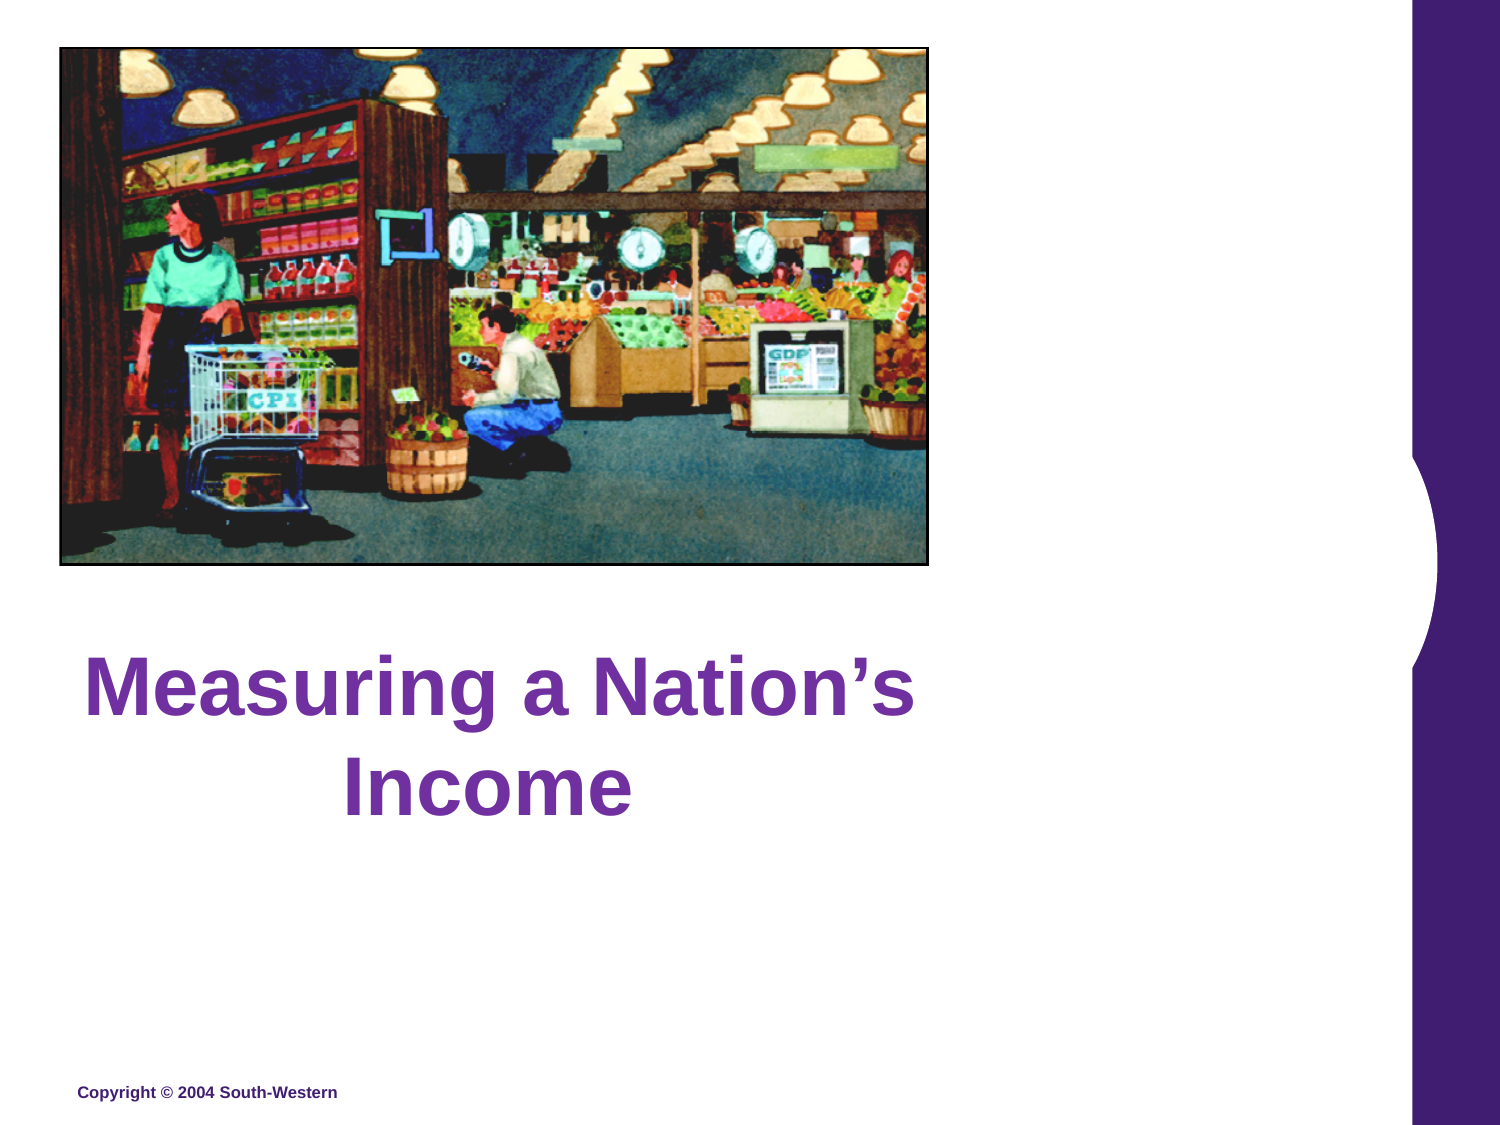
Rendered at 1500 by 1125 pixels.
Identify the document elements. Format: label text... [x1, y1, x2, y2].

picture [62, 49, 926, 563]
subtitle Measuring a Nation’s Income [62, 624, 938, 1050]
